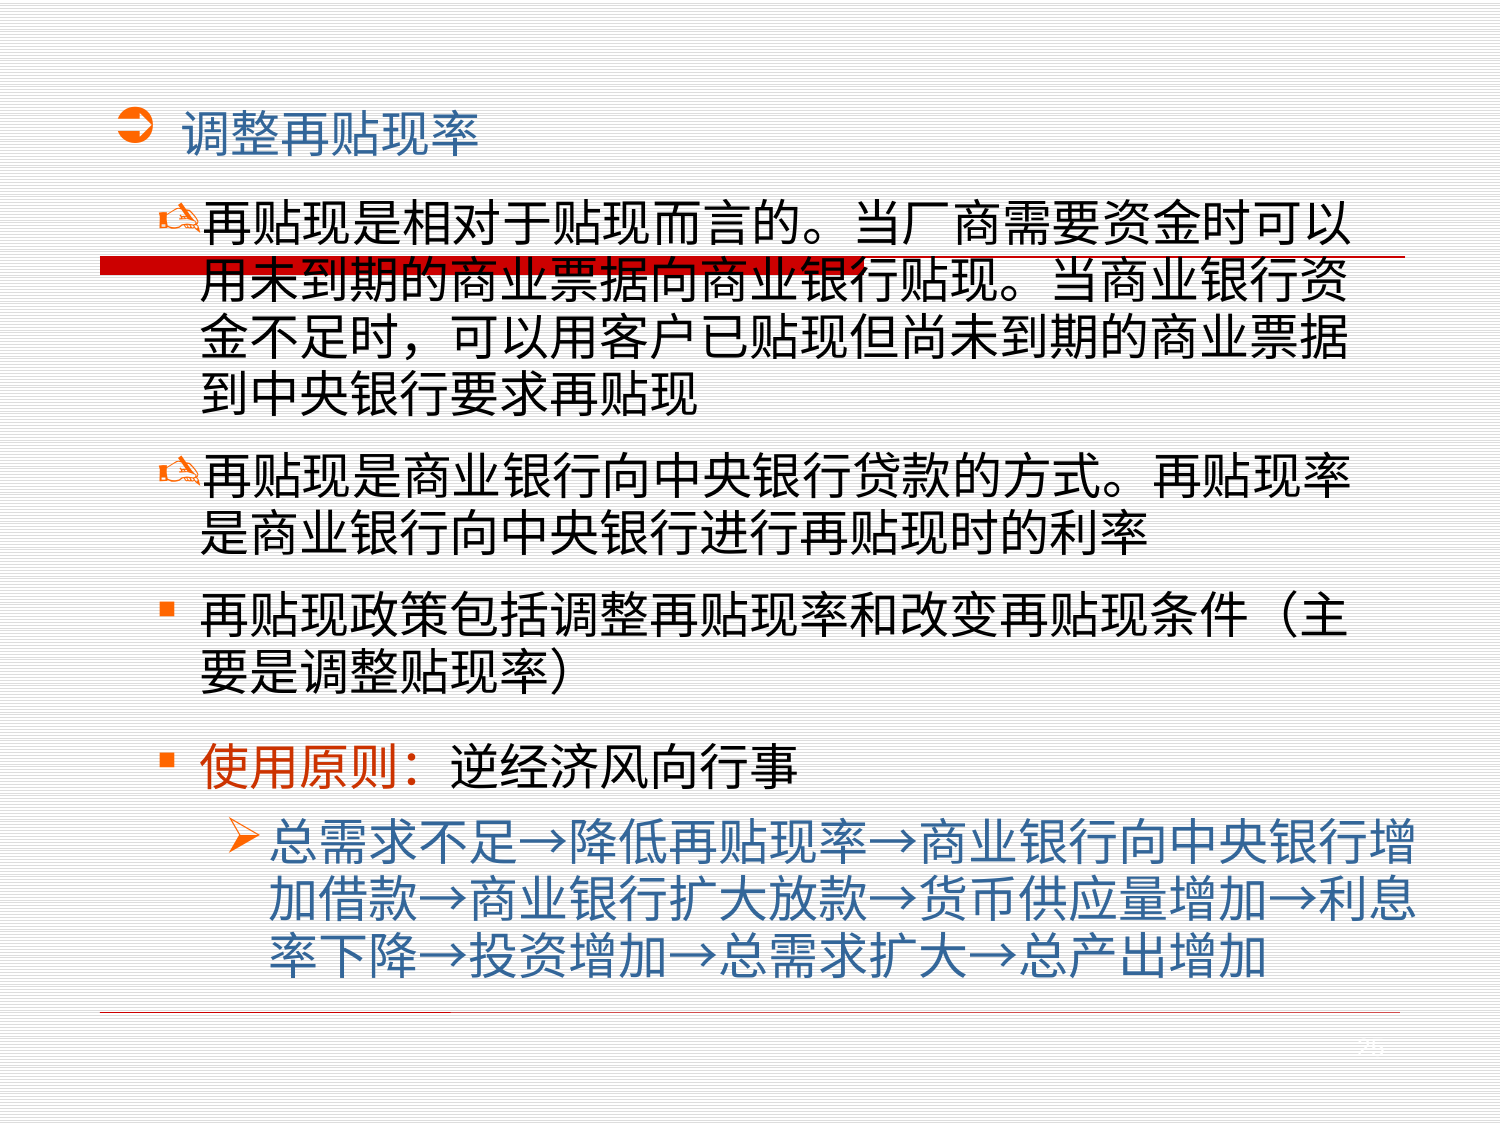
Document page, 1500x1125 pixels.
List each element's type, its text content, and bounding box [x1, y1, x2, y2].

slide_number 25 [1074, 1024, 1401, 1103]
text_box 总需求不足→降低再贴现率→商业银行向中央银行增加借款→商业银行扩大放款→货币供应量增加→利息率下降→投资增加→总需求扩大→总产出增加 [224, 815, 1441, 987]
text_box 调整再贴现率 [112, 102, 519, 163]
text_box 再贴现是相对于贴现而言的。当厂商需要资金时可以用未到期的商业票据向商业银行贴现。当商业银行资金不足时，可以用客户已贴现但尚未到期的商业票据到中央银行要求再贴现 再贴现是商业银行向中央银行贷款的方式。再贴现率是商业银行向中央银行进行再贴现时的利率 再贴现政策包括调整再贴现率和改变再贴现条件（主要是调整贴现率） 使用原则：逆经济风向行事 [155, 196, 1396, 797]
